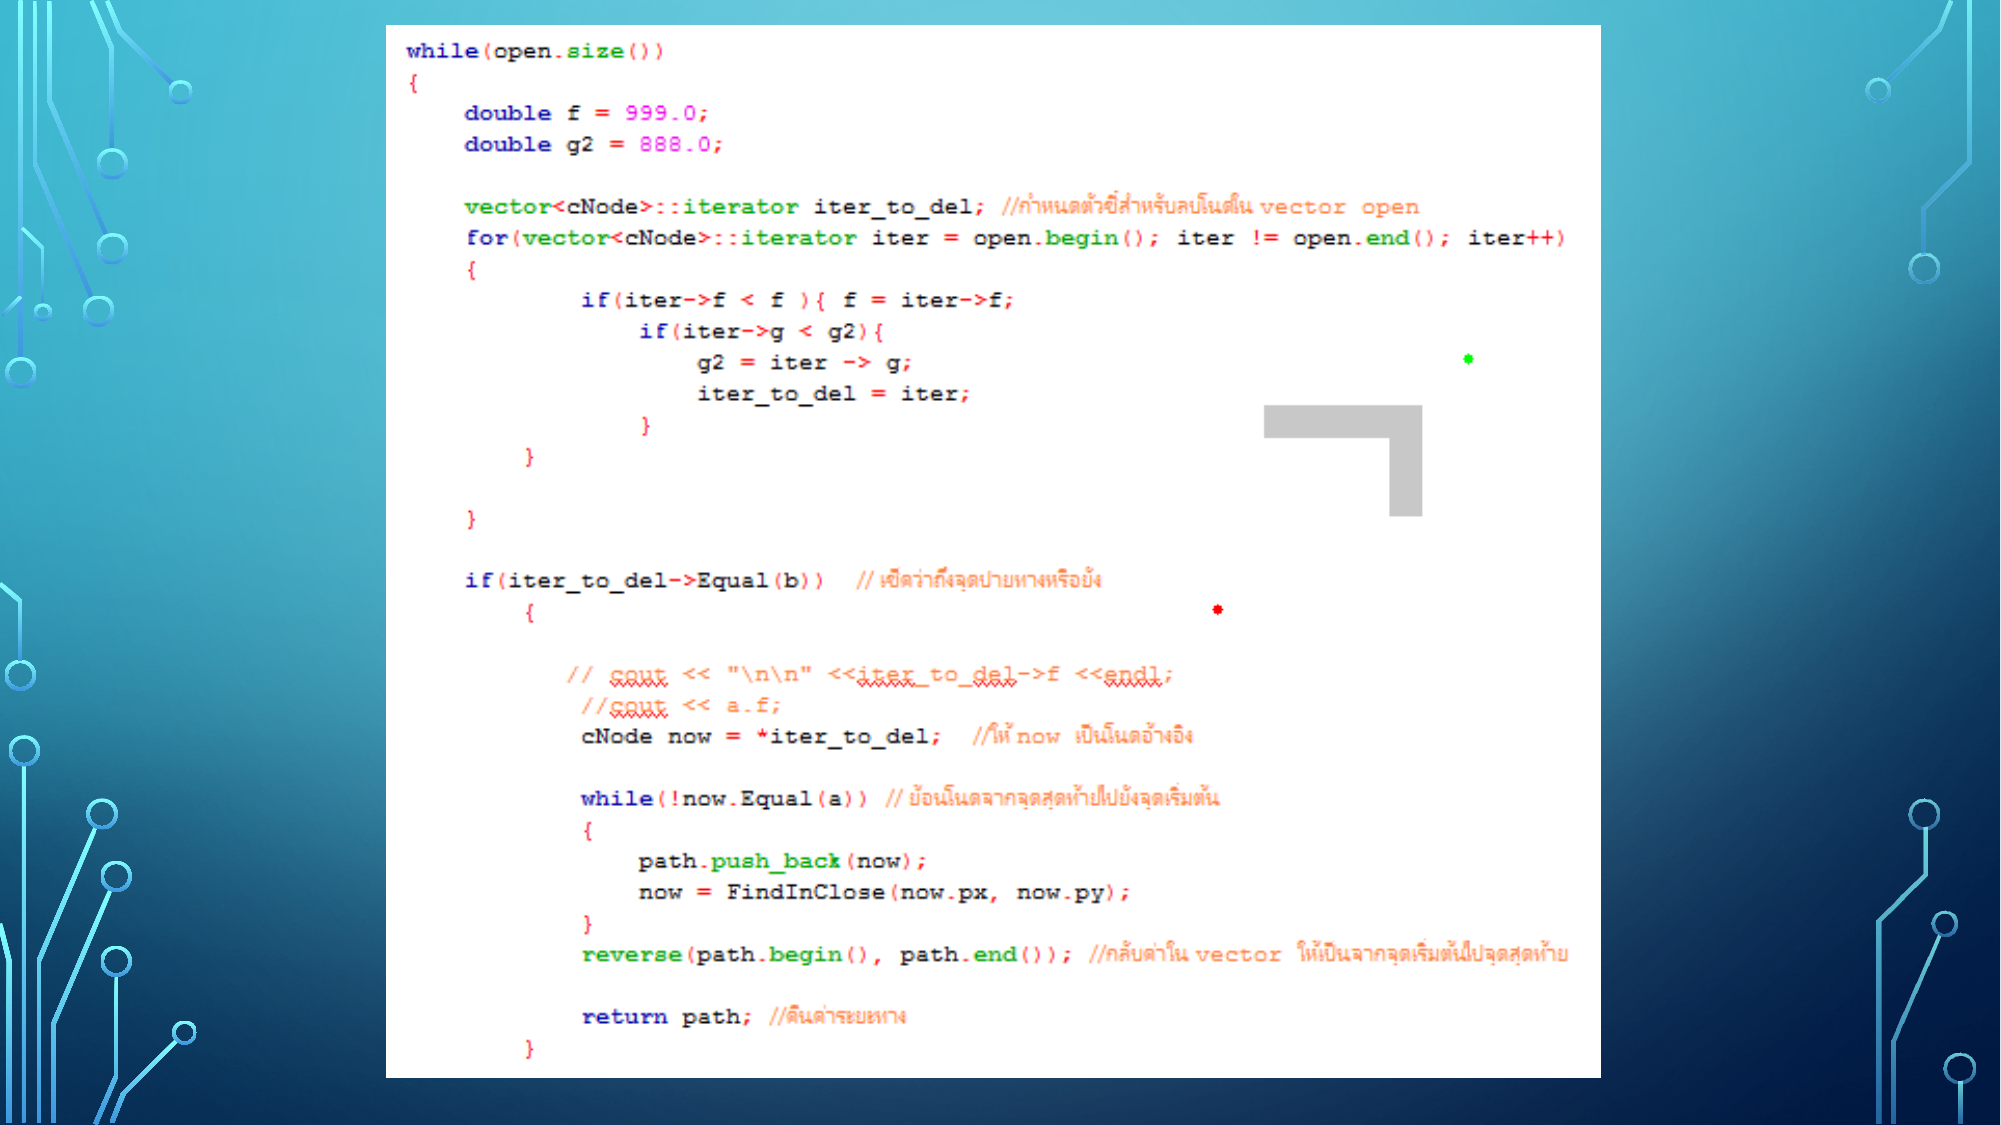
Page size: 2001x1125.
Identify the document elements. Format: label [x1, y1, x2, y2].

picture [386, 25, 1601, 1078]
